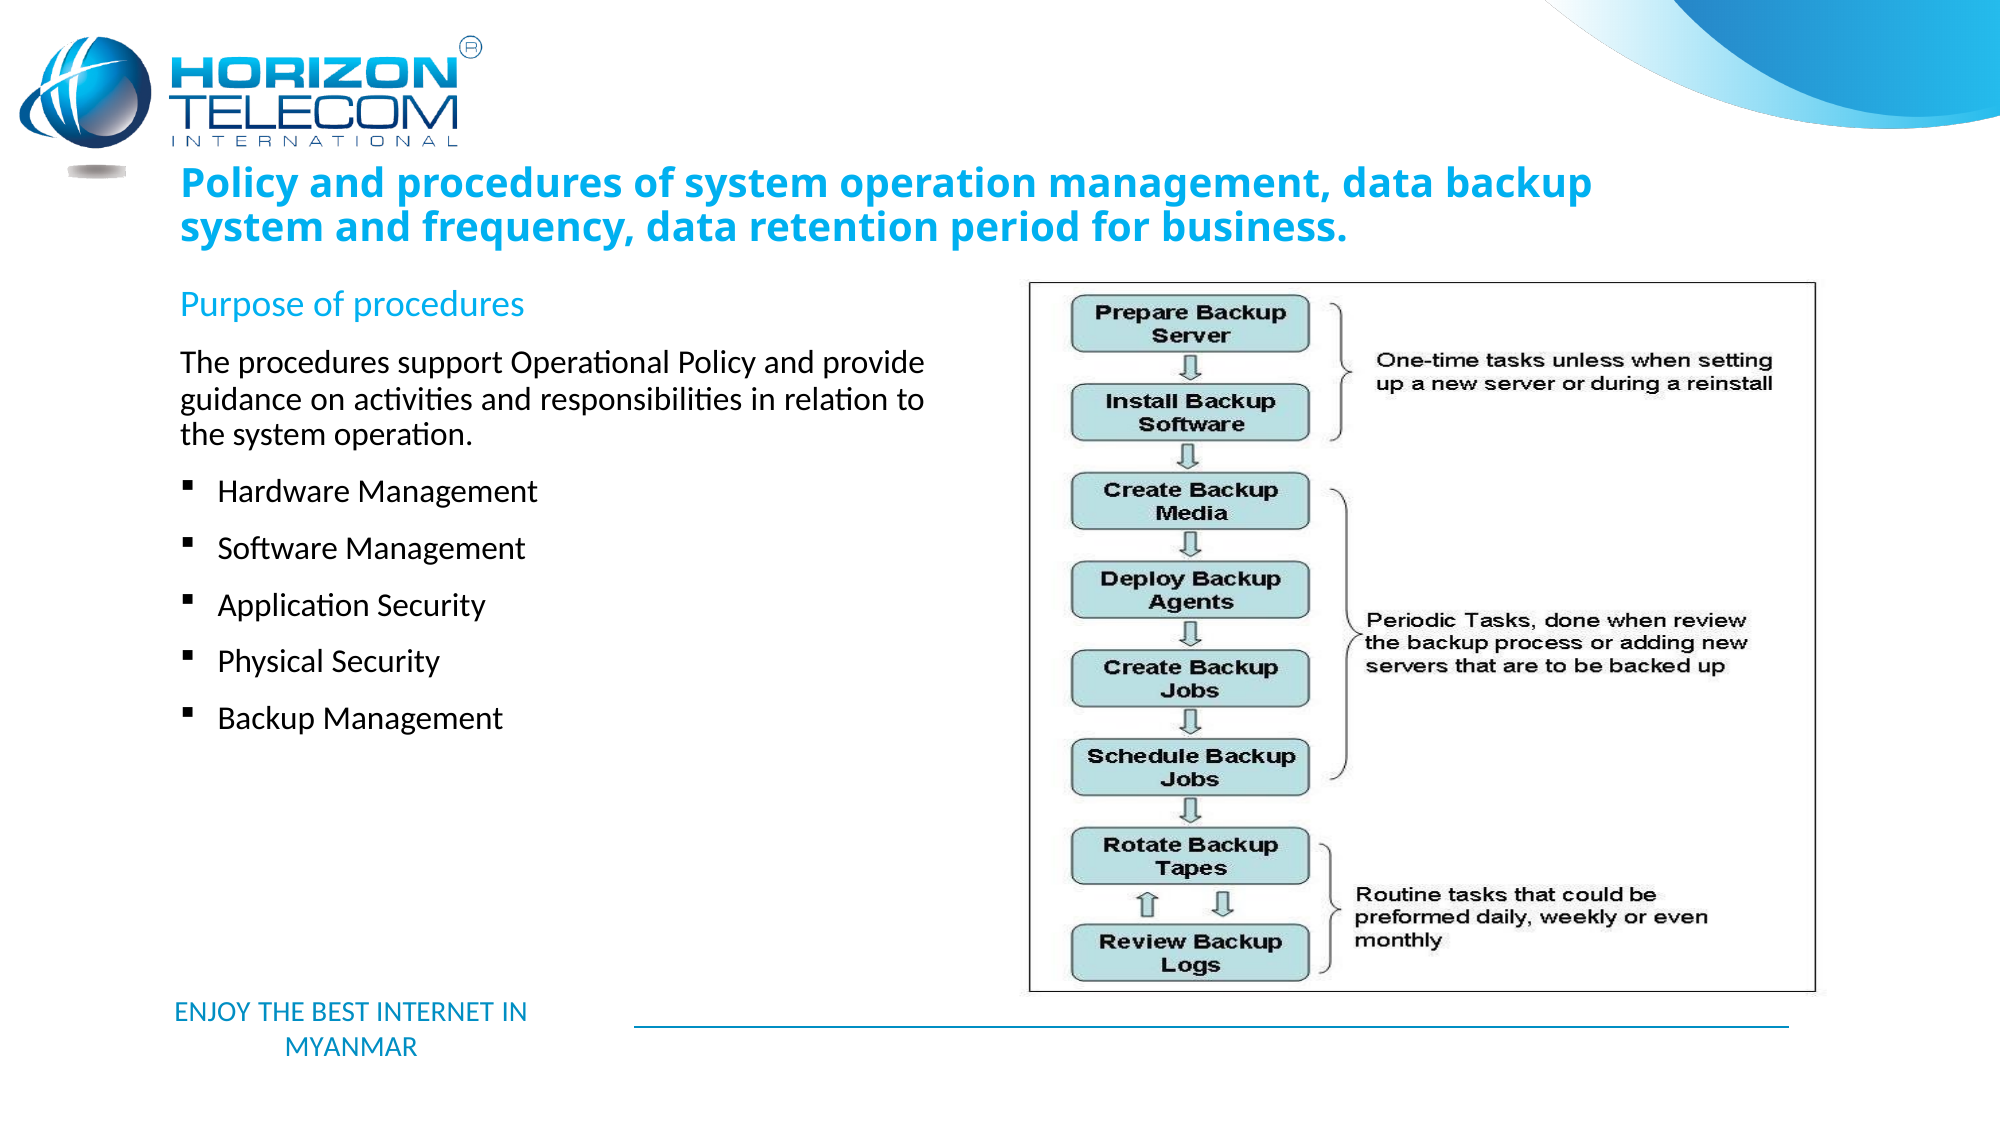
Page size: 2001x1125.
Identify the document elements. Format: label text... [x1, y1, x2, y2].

list Purpose of procedures The procedures support Operational Policy and provide guidance on activities and responsibilities in relation to the system operation. Hardware Management Software Management Application Security Physical Security Backup Management [165, 276, 942, 967]
picture [406, 180, 413, 192]
picture [0, 0, 500, 207]
picture [1544, 0, 2000, 129]
footer ENJOY THE BEST INTERNET IN MYANMAR [104, 1007, 596, 1047]
picture [1009, 271, 1831, 997]
title Policy and procedures of system operation management, data backup system and frequency, data retention period for business. [165, 154, 1761, 259]
